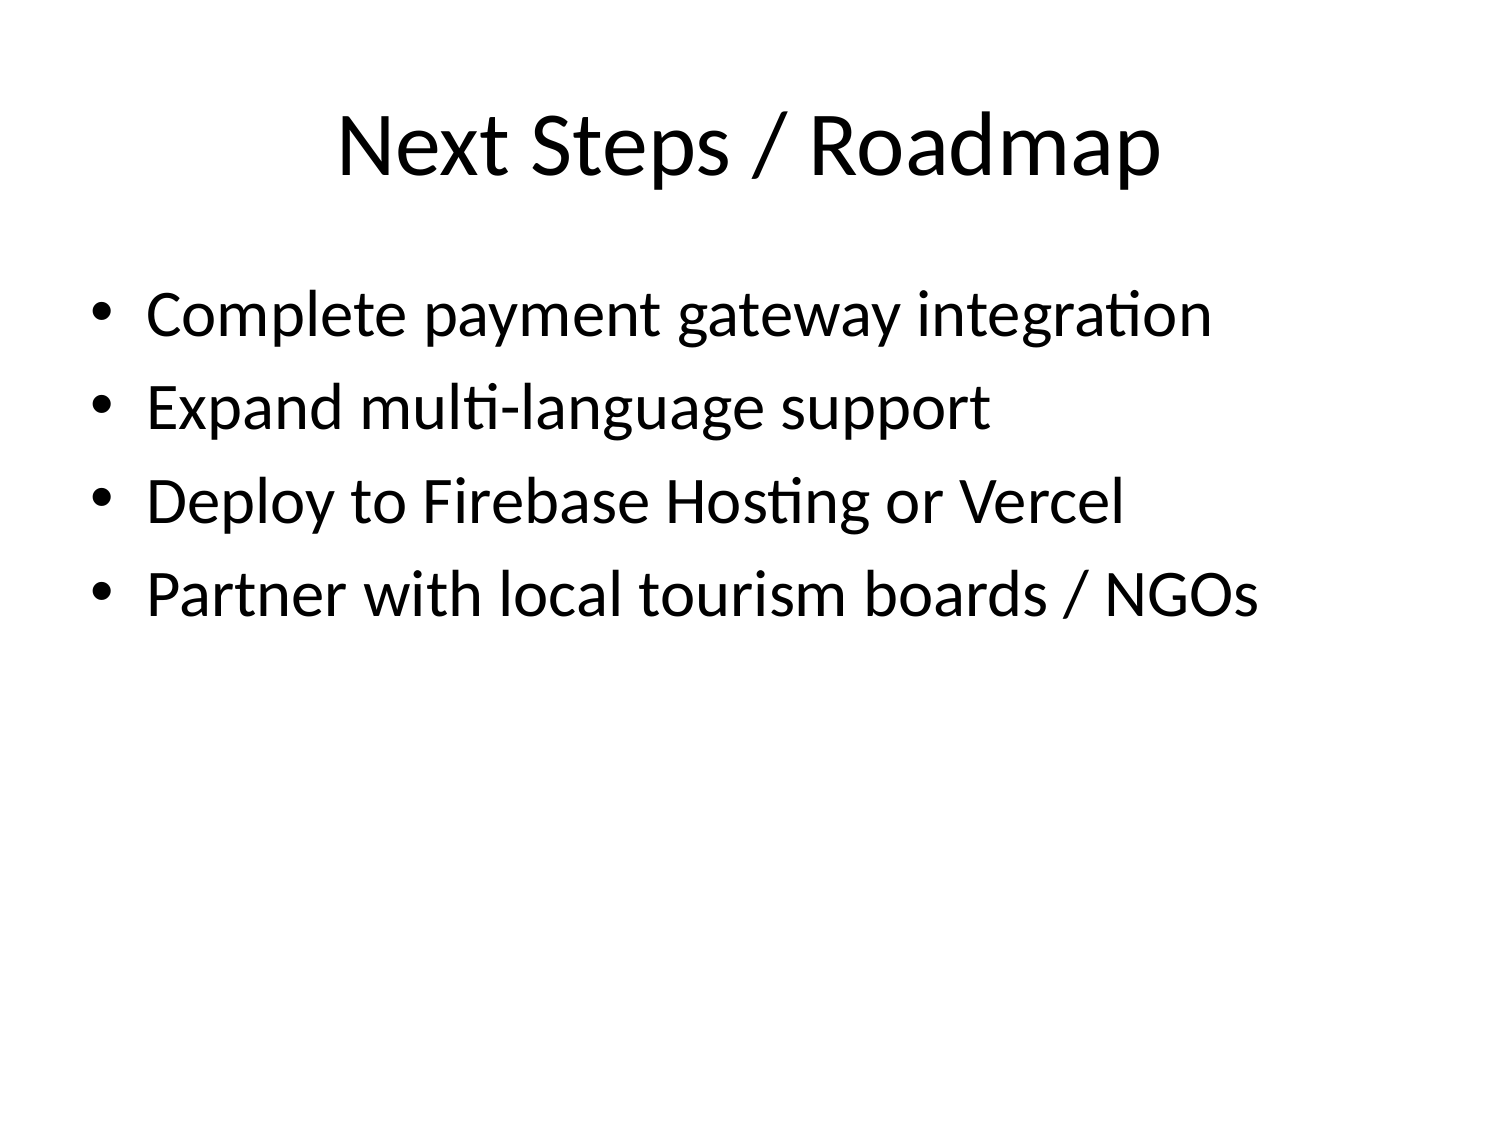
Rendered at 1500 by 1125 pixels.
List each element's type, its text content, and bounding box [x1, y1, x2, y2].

title Next Steps / Roadmap [75, 45, 1425, 233]
list Complete payment gateway integration Expand multi-language support Deploy to Firebase Hosting or Vercel Partner with local tourism boards / NGOs [75, 262, 1425, 1005]
